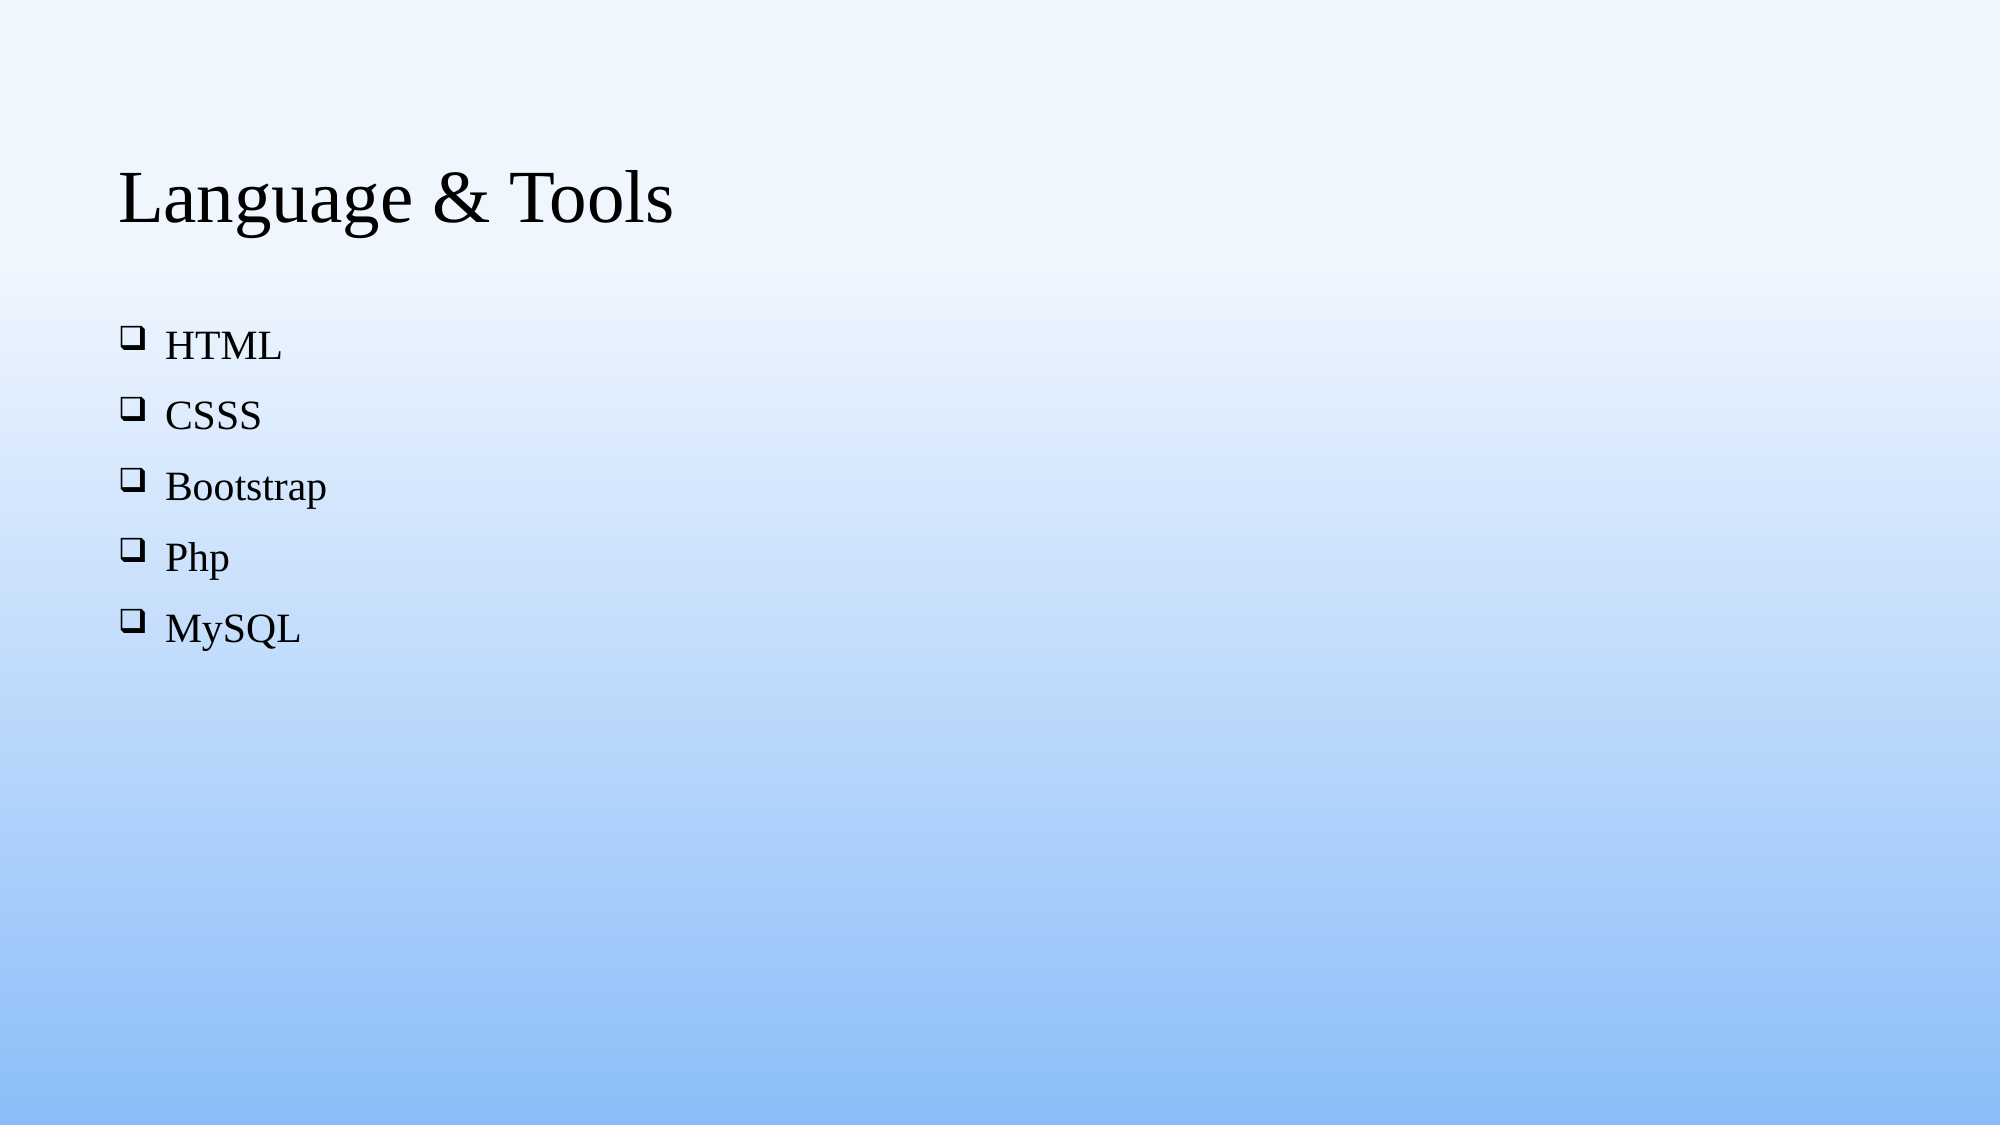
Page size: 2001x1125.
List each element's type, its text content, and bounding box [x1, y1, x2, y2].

list HTML CSSS Bootstrap Php MySQL [103, 286, 741, 682]
title Language & Tools [103, 133, 707, 253]
